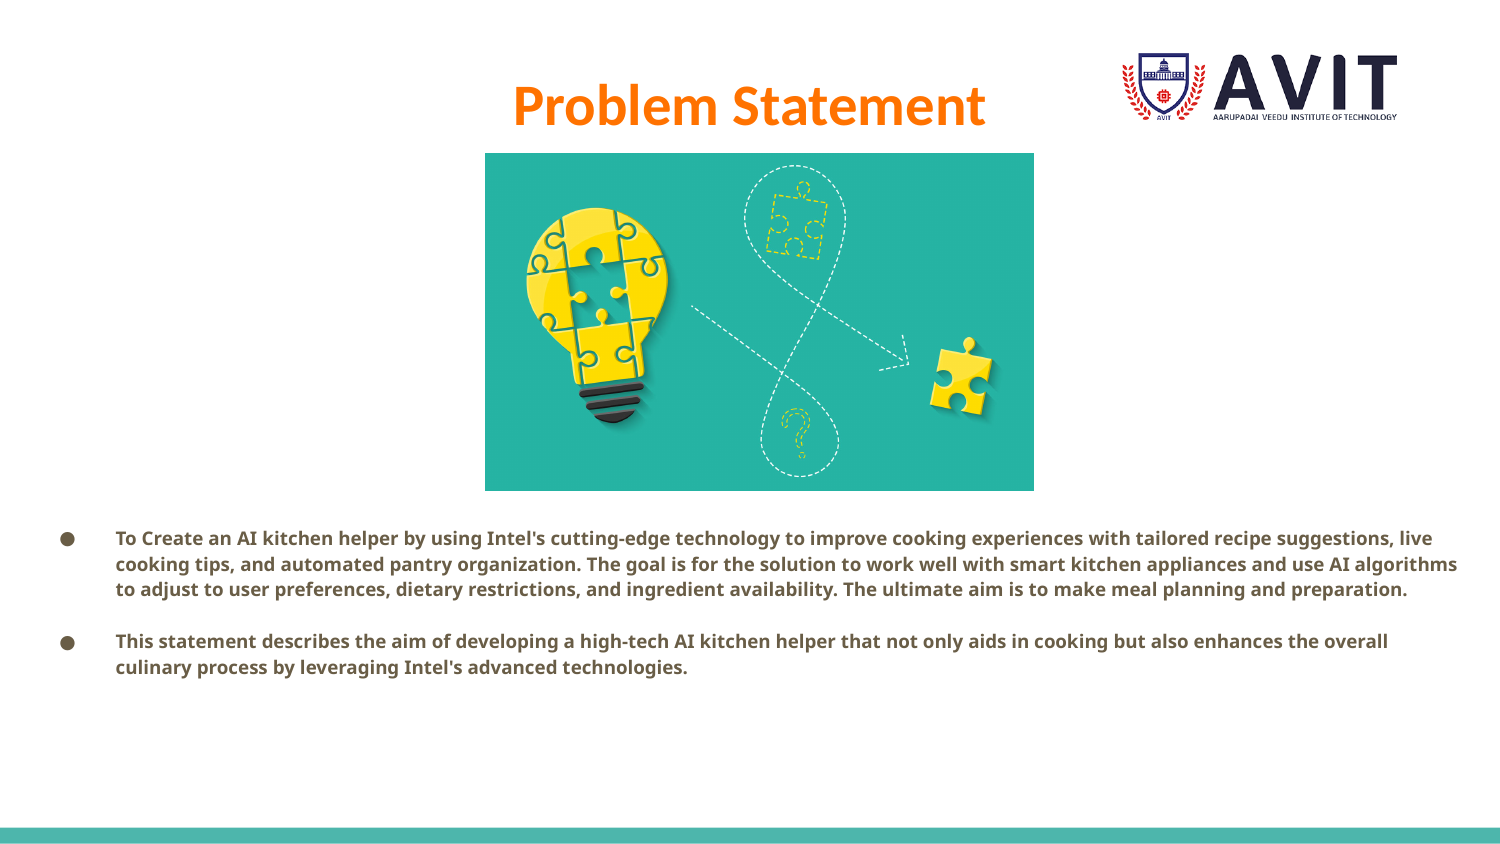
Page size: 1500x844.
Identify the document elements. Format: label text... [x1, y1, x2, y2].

list To Create an AI kitchen helper by using Intel's cutting-edge technology to improve cooking experiences with tailored recipe suggestions, live cooking tips, and automated pantry organization. The goal is for the solution to work well with smart kitchen appliances and use AI algorithms to adjust to user preferences, dietary restrictions, and ingredient availability. The ultimate aim is to make meal planning and preparation. This statement describes the aim of developing a high-tech AI kitchen helper that not only aids in cooking but also enhances the overall culinary process by leveraging Intel's advanced technologies. [25, 507, 1475, 741]
title Problem Statement [51, 37, 1449, 154]
picture [1092, 40, 1430, 134]
picture [485, 153, 1034, 492]
